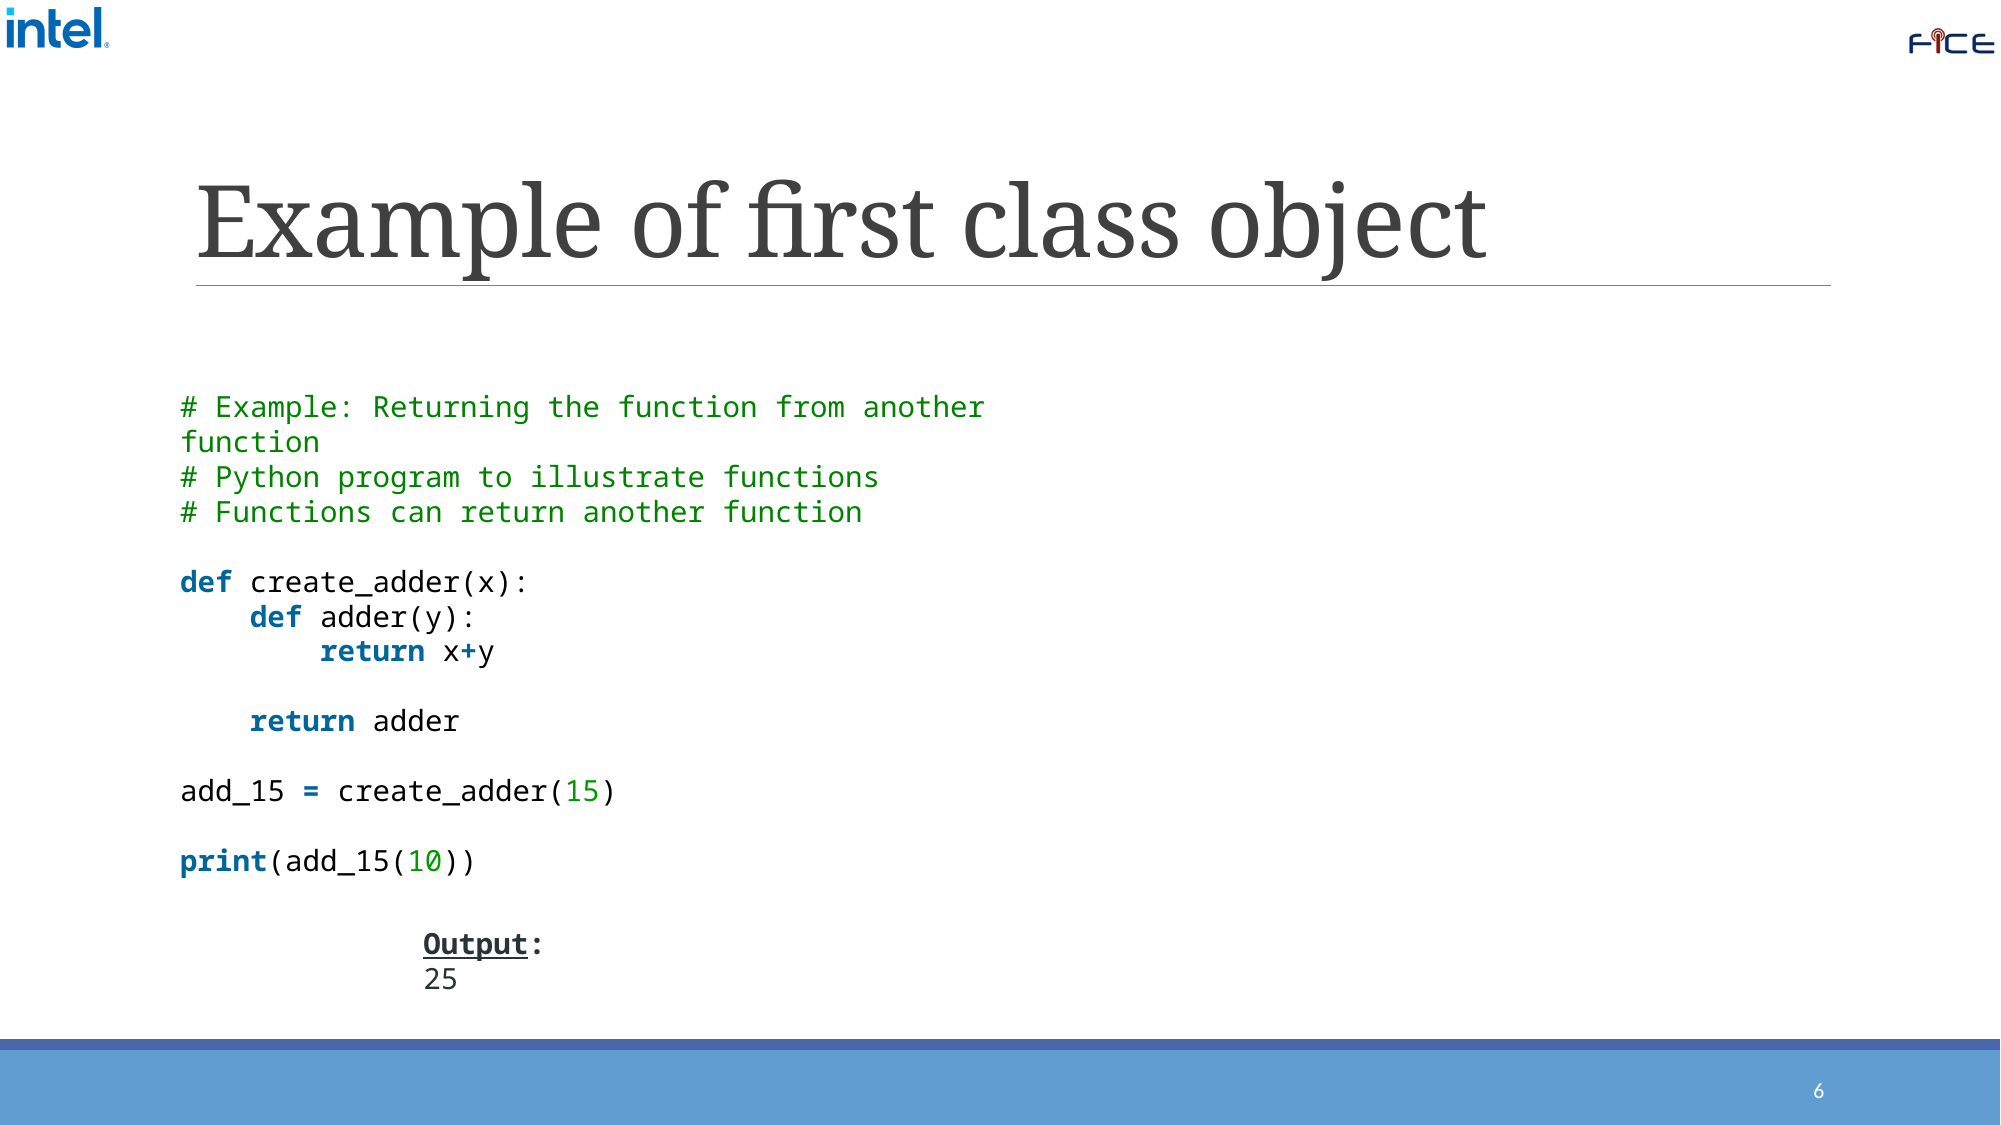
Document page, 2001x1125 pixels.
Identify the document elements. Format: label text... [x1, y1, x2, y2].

title Example of first class object [180, 47, 1830, 285]
picture [6, 6, 110, 49]
list # Example: Returning the function from another function # Python program to illustrate functions # Functions can return another function def create_adder(x): def adder(y): return x+y return adder add_15 = create_adder(15) print(add_15(10)) [180, 313, 1077, 952]
slide_number 6 [1624, 1059, 1840, 1120]
text_box Output: 25 [423, 925, 650, 1005]
picture [1907, 0, 1996, 89]
